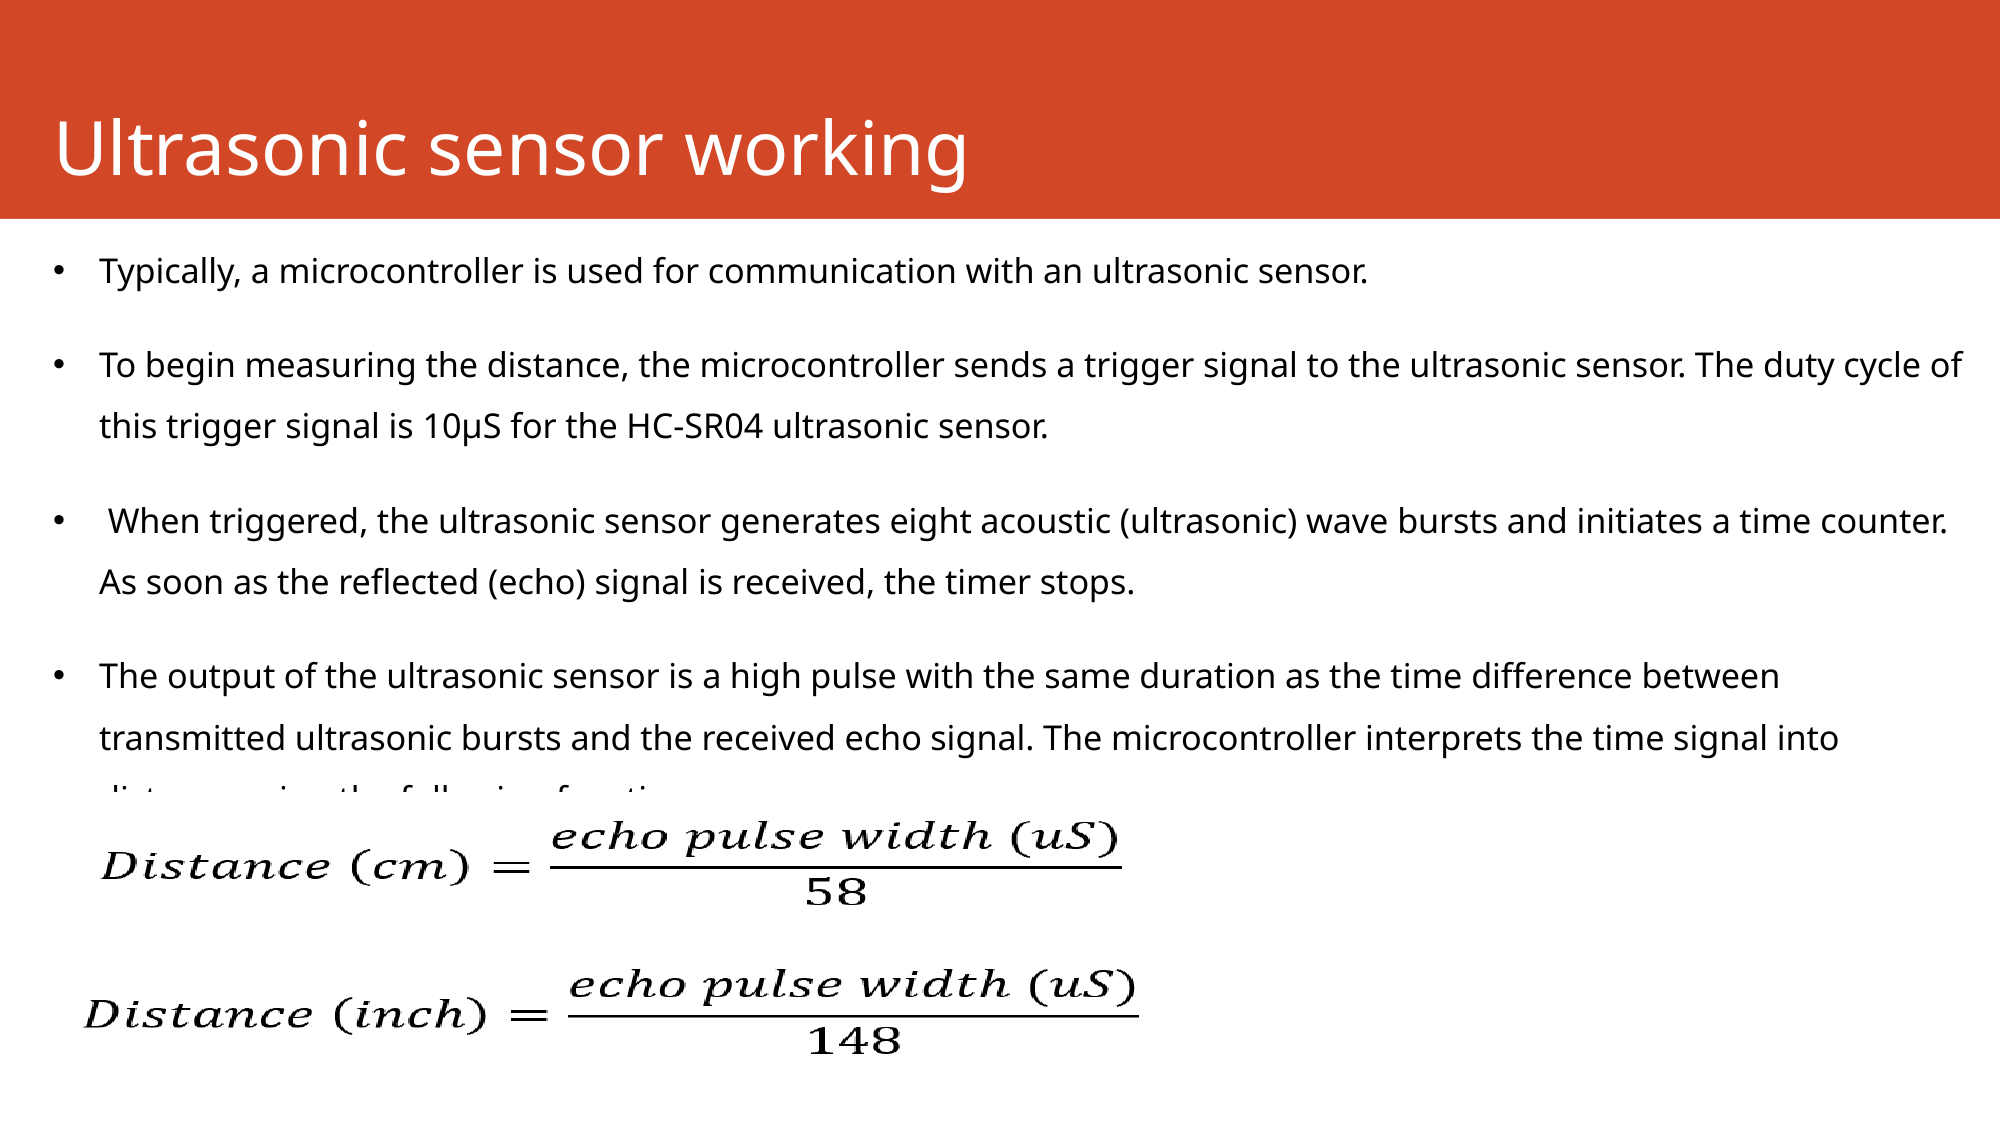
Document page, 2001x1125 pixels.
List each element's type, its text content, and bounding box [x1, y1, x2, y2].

list Typically, a microcontroller is used for communication with an ultrasonic sensor. To begin measuring the distance, the microcontroller sends a trigger signal to the ultrasonic sensor. The duty cycle of this trigger signal is 10μS for the HC-SR04 ultrasonic sensor. When triggered, the ultrasonic sensor generates eight acoustic (ultrasonic) wave bursts and initiates a time counter. As soon as the reflected (echo) signal is received, the timer stops. The output of the ultrasonic sensor is a high pulse with the same duration as the time difference between transmitted ultrasonic bursts and the received echo signal. The microcontroller interprets the time signal into distance using the following functions: [38, 221, 1980, 829]
title Ultrasonic sensor working [38, 0, 1764, 199]
picture [38, 792, 1251, 1089]
